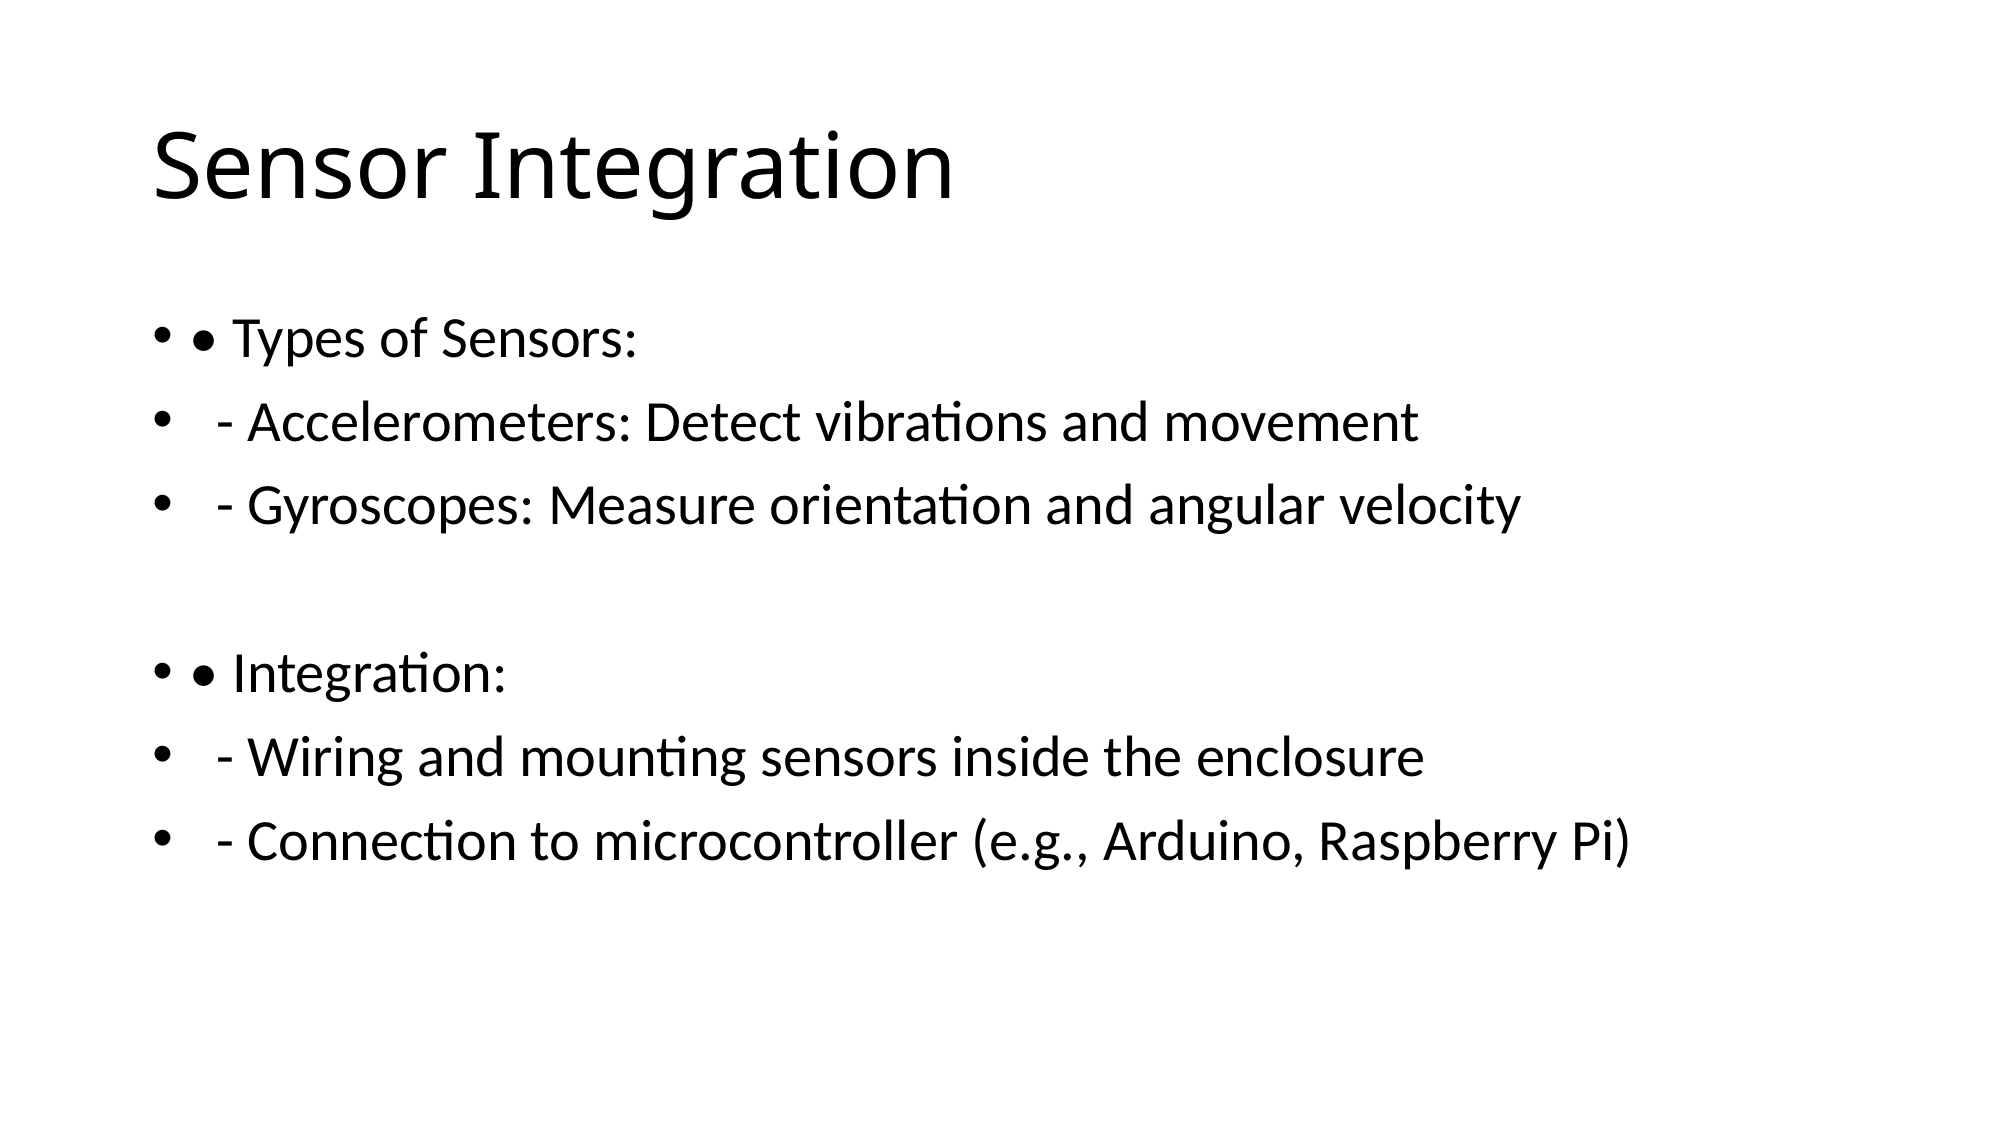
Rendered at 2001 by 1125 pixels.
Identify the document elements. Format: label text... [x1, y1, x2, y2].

list • Types of Sensors: - Accelerometers: Detect vibrations and movement - Gyroscopes: Measure orientation and angular velocity • Integration: - Wiring and mounting sensors inside the enclosure - Connection to microcontroller (e.g., Arduino, Raspberry Pi) [137, 299, 1863, 1014]
title Sensor Integration [137, 59, 1863, 278]
